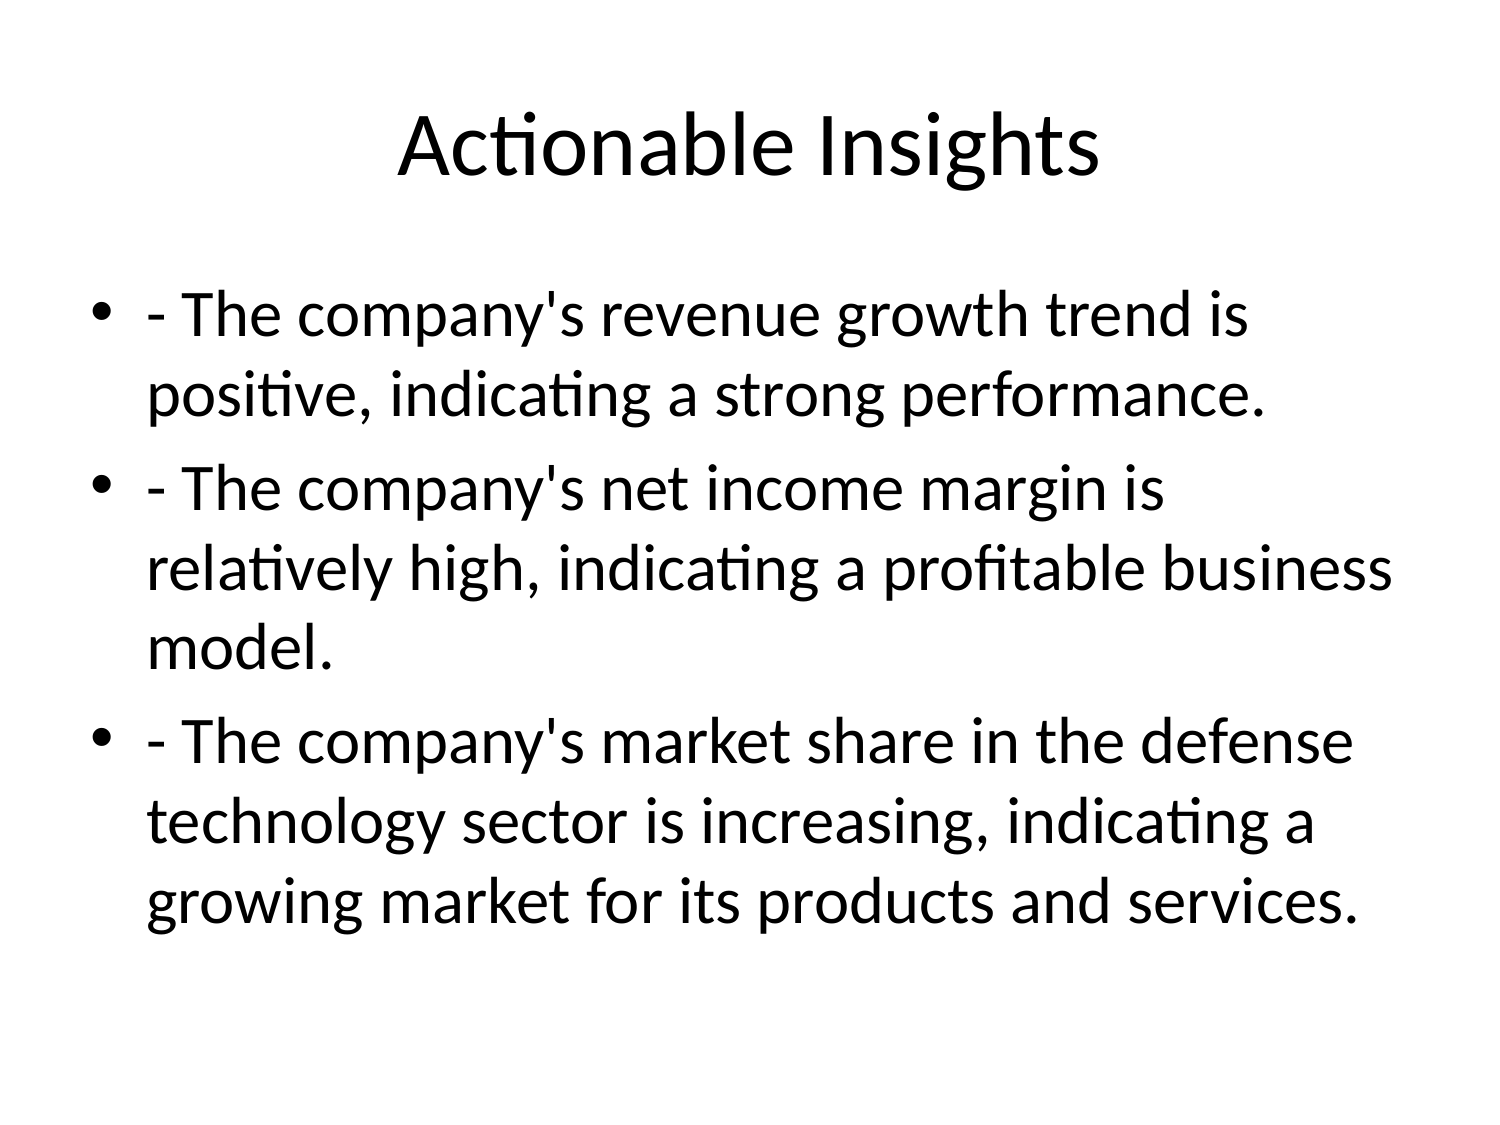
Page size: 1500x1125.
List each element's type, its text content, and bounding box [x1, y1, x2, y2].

title Actionable Insights [75, 45, 1425, 233]
list - The company's revenue growth trend is positive, indicating a strong performance. - The company's net income margin is relatively high, indicating a profitable business model. - The company's market share in the defense technology sector is increasing, indicating a growing market for its products and services. [75, 262, 1425, 1005]
